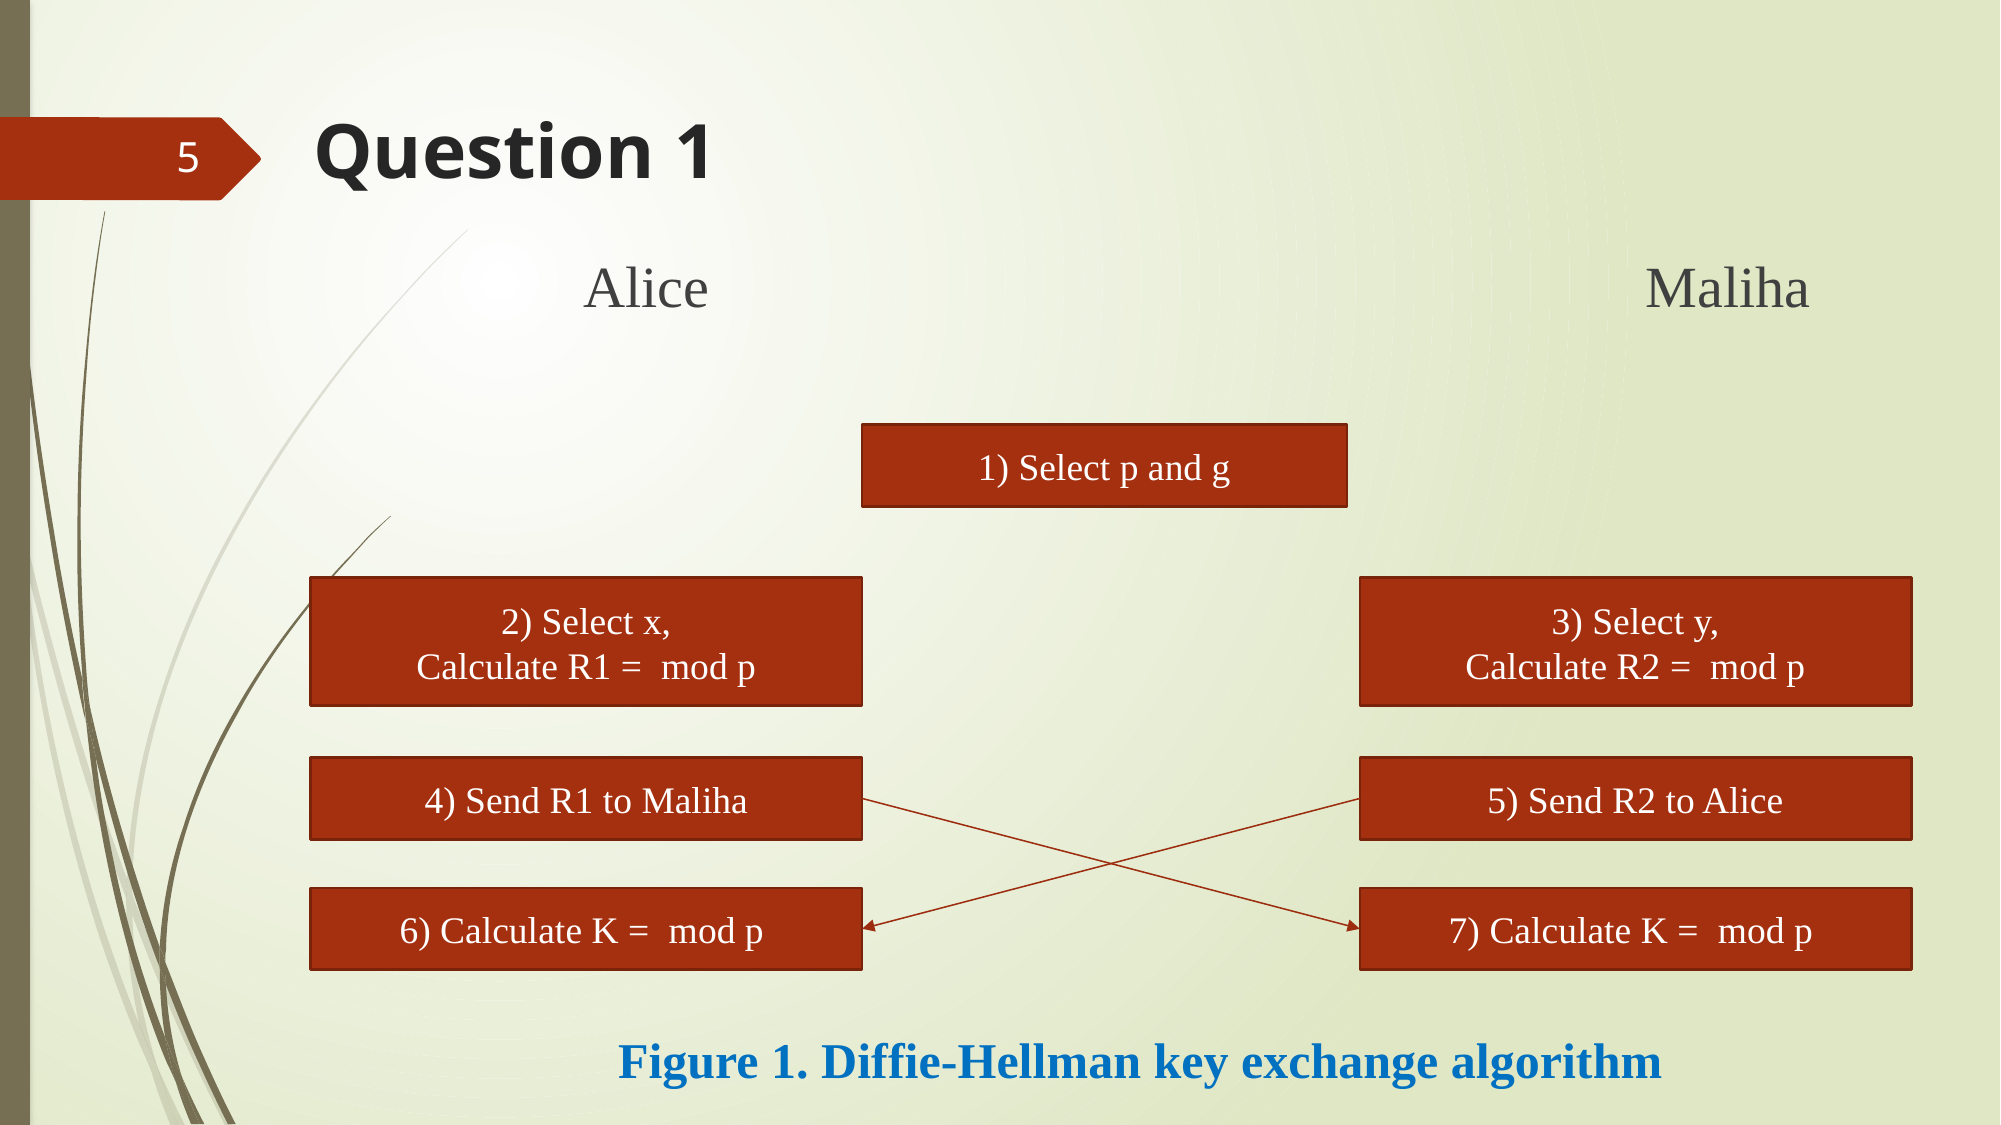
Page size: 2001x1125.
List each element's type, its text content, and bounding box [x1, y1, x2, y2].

slide_number 5 [87, 129, 216, 190]
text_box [861, 798, 1361, 929]
text_box 5) Send R2 to Alice [1359, 756, 1913, 841]
list Alice Maliha [268, 241, 1954, 1042]
title Question 1 [298, 96, 1760, 229]
text_box Figure 1. Diffie-Hellman key exchange algorithm [603, 1021, 1678, 1097]
text_box 1) Select p and g [861, 423, 1348, 508]
text_box 4) Send R1 to Maliha [309, 756, 863, 841]
